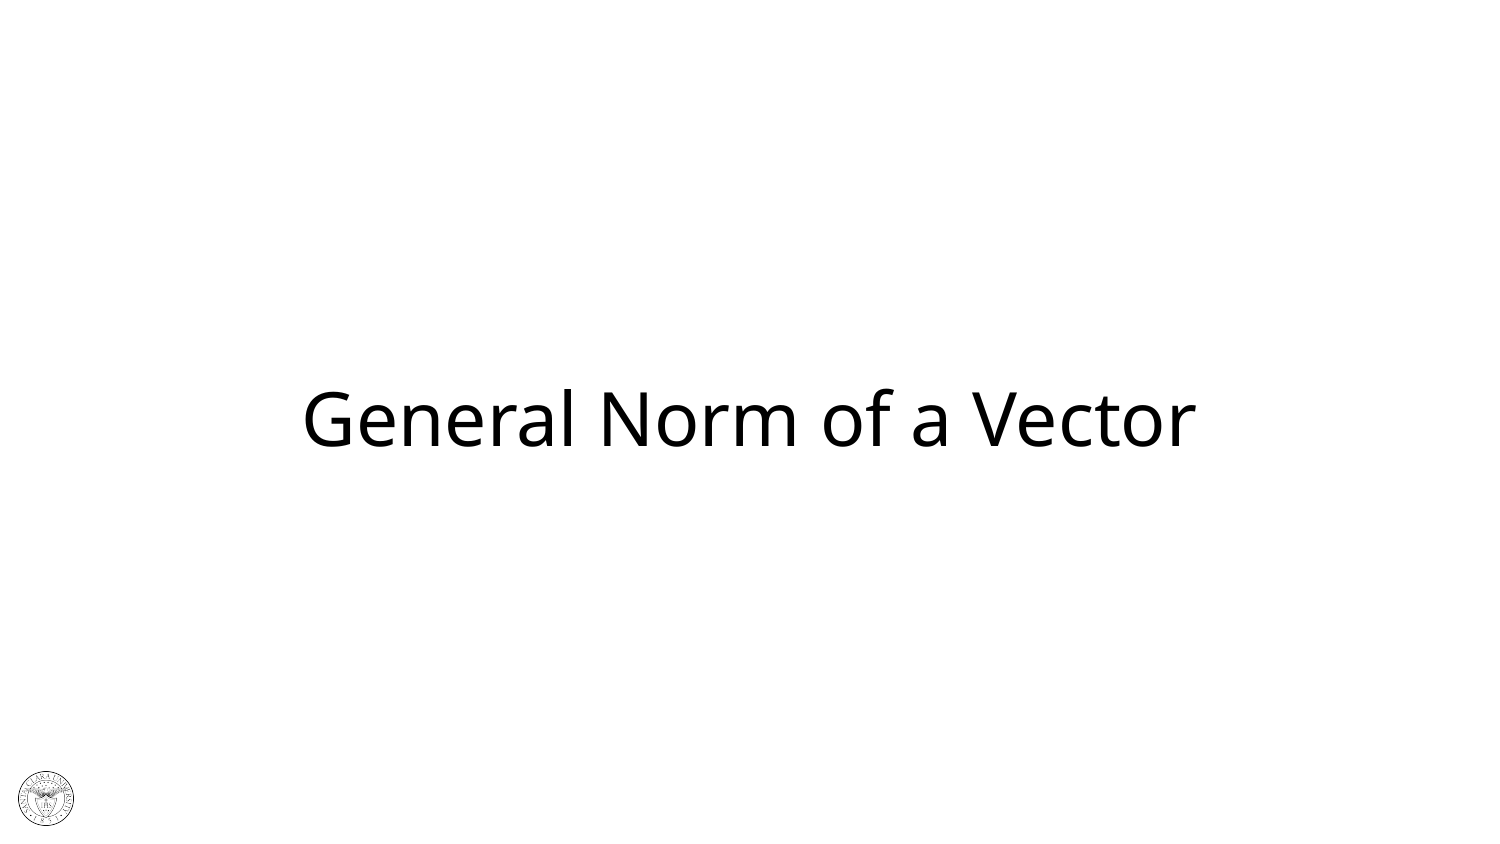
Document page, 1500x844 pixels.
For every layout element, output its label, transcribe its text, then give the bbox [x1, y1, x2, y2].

picture [18, 771, 74, 826]
title General Norm of a Vector [187, 336, 1313, 508]
